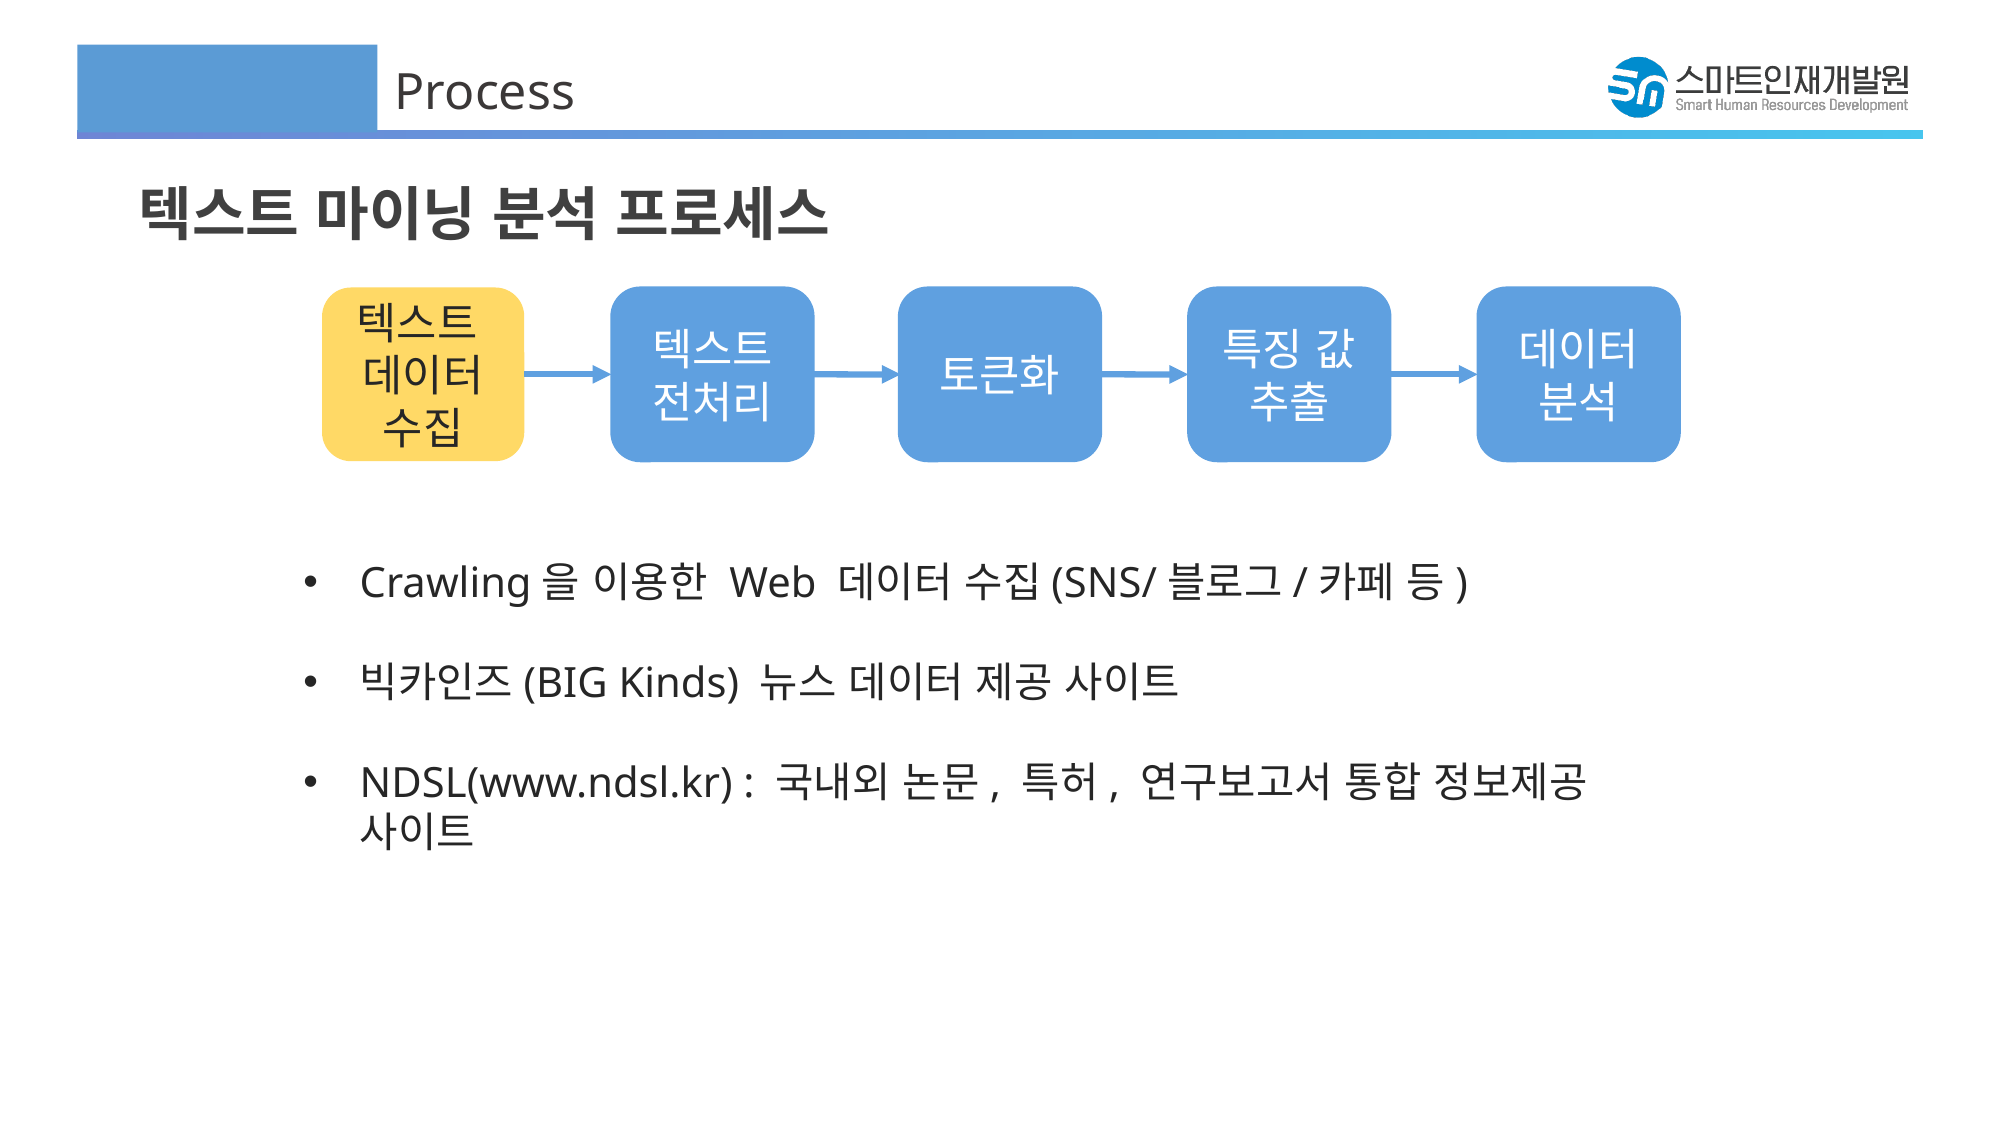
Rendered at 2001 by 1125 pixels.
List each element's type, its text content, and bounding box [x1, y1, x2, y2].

text_box Crawling을 이용한 Web 데이터 수집(SNS/블로그/카페 등) 빅카인즈(BIG Kinds) 뉴스 데이터 제공 사이트 NDSL(www.ndsl.kr) : 국내외 논문, 특허, 연구보고서 통합 정보제공 사이트 [287, 548, 1706, 864]
text_box Process [379, 51, 756, 127]
text_box 데이터 분석 [1476, 286, 1681, 463]
text_box 텍스트 데이터 수집 [320, 286, 526, 463]
text_box 텍스트 마이닝 분석 프로세스 [124, 169, 845, 255]
picture [77, 44, 1923, 139]
text_box 토큰화 [897, 286, 1103, 463]
text_box 특징 값 추출 [1187, 286, 1392, 463]
text_box 텍스트 전처리 [610, 286, 815, 463]
